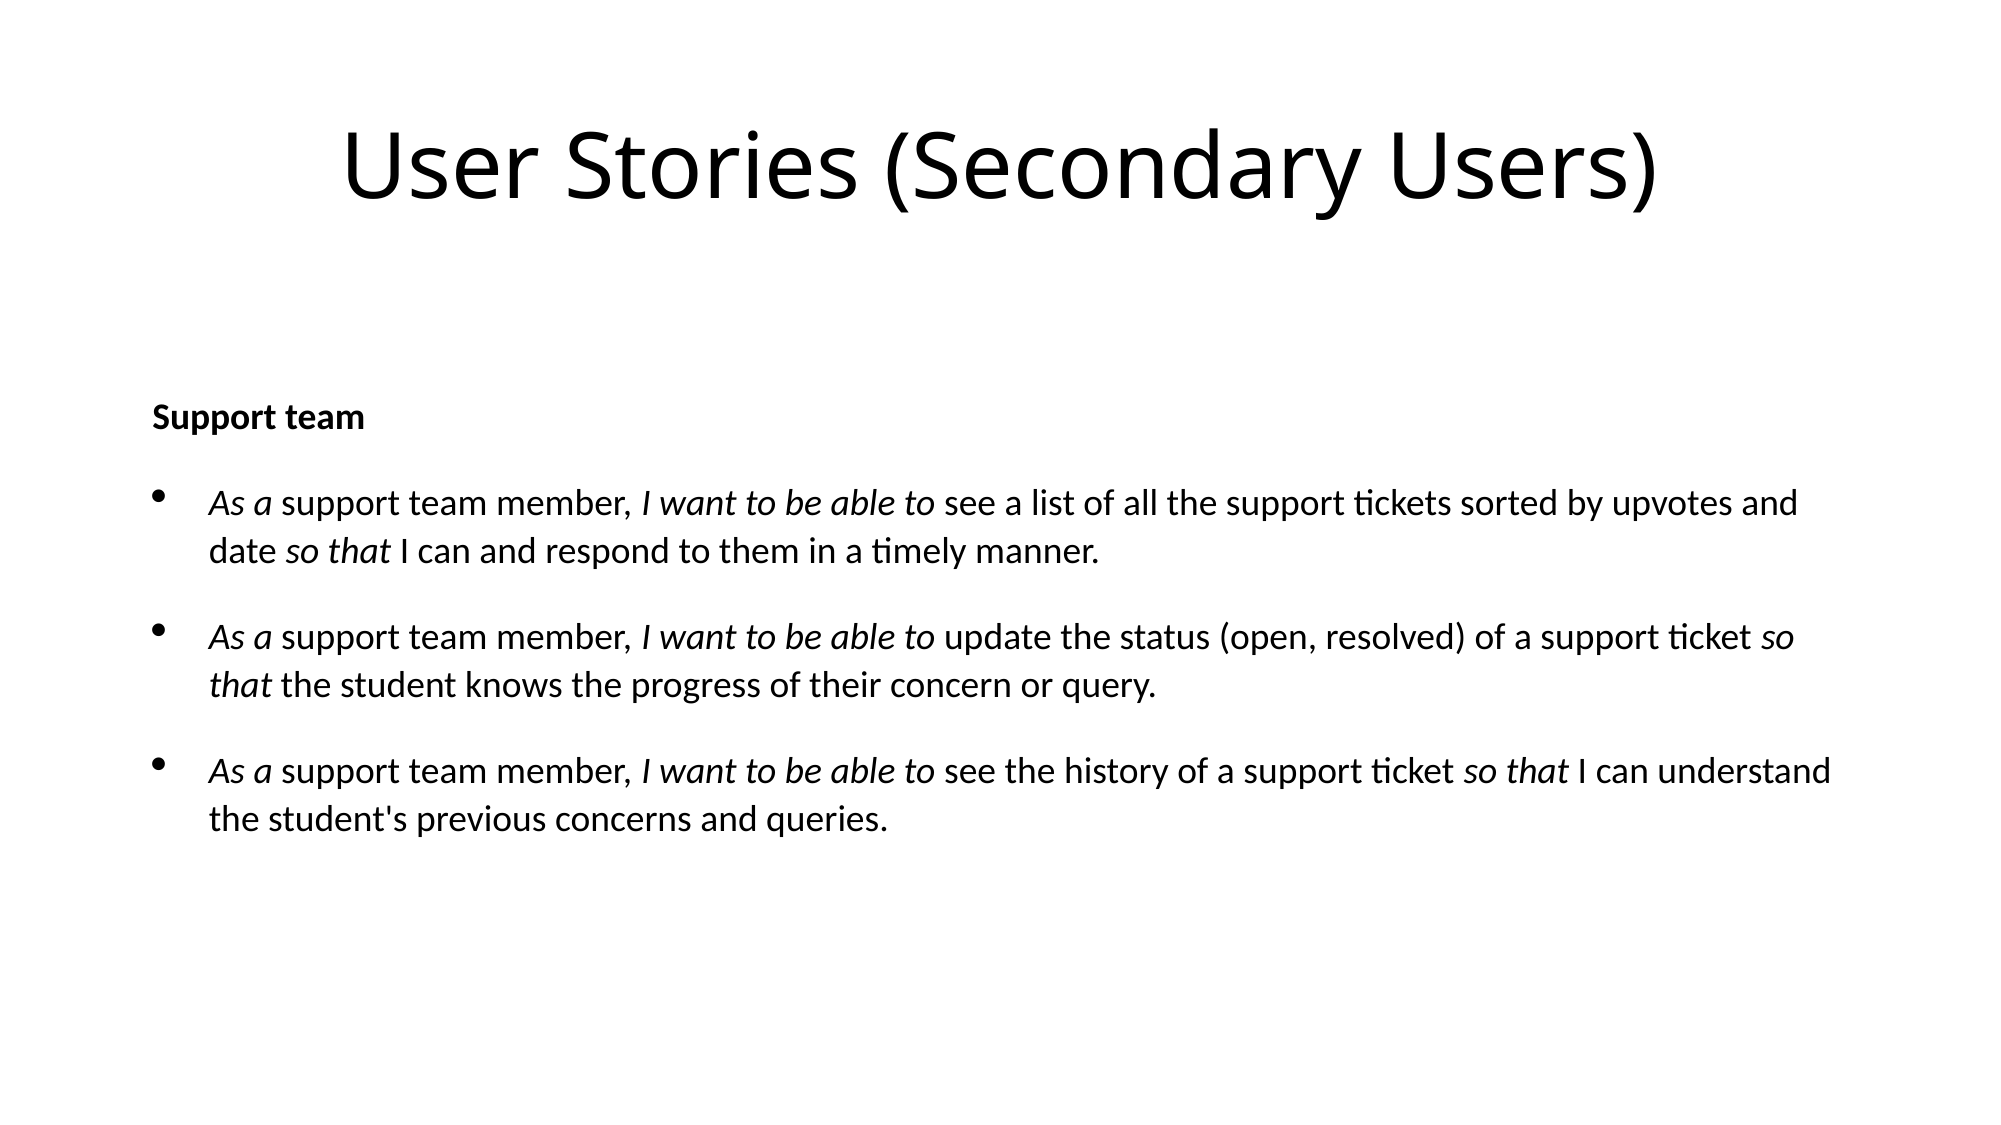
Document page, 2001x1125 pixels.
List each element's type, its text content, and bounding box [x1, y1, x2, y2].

list Support team As a support team member, I want to be able to see a list of all the support tickets sorted by upvotes and date so that I can and respond to them in a timely manner. As a support team member, I want to be able to update the status (open, resolved) of a support ticket so that the student knows the progress of their concern or query. As a support team member, I want to be able to see the history of a support ticket so that I can understand the student's previous concerns and queries. [137, 299, 1863, 1014]
title User Stories (Secondary Users) [137, 59, 1863, 278]
